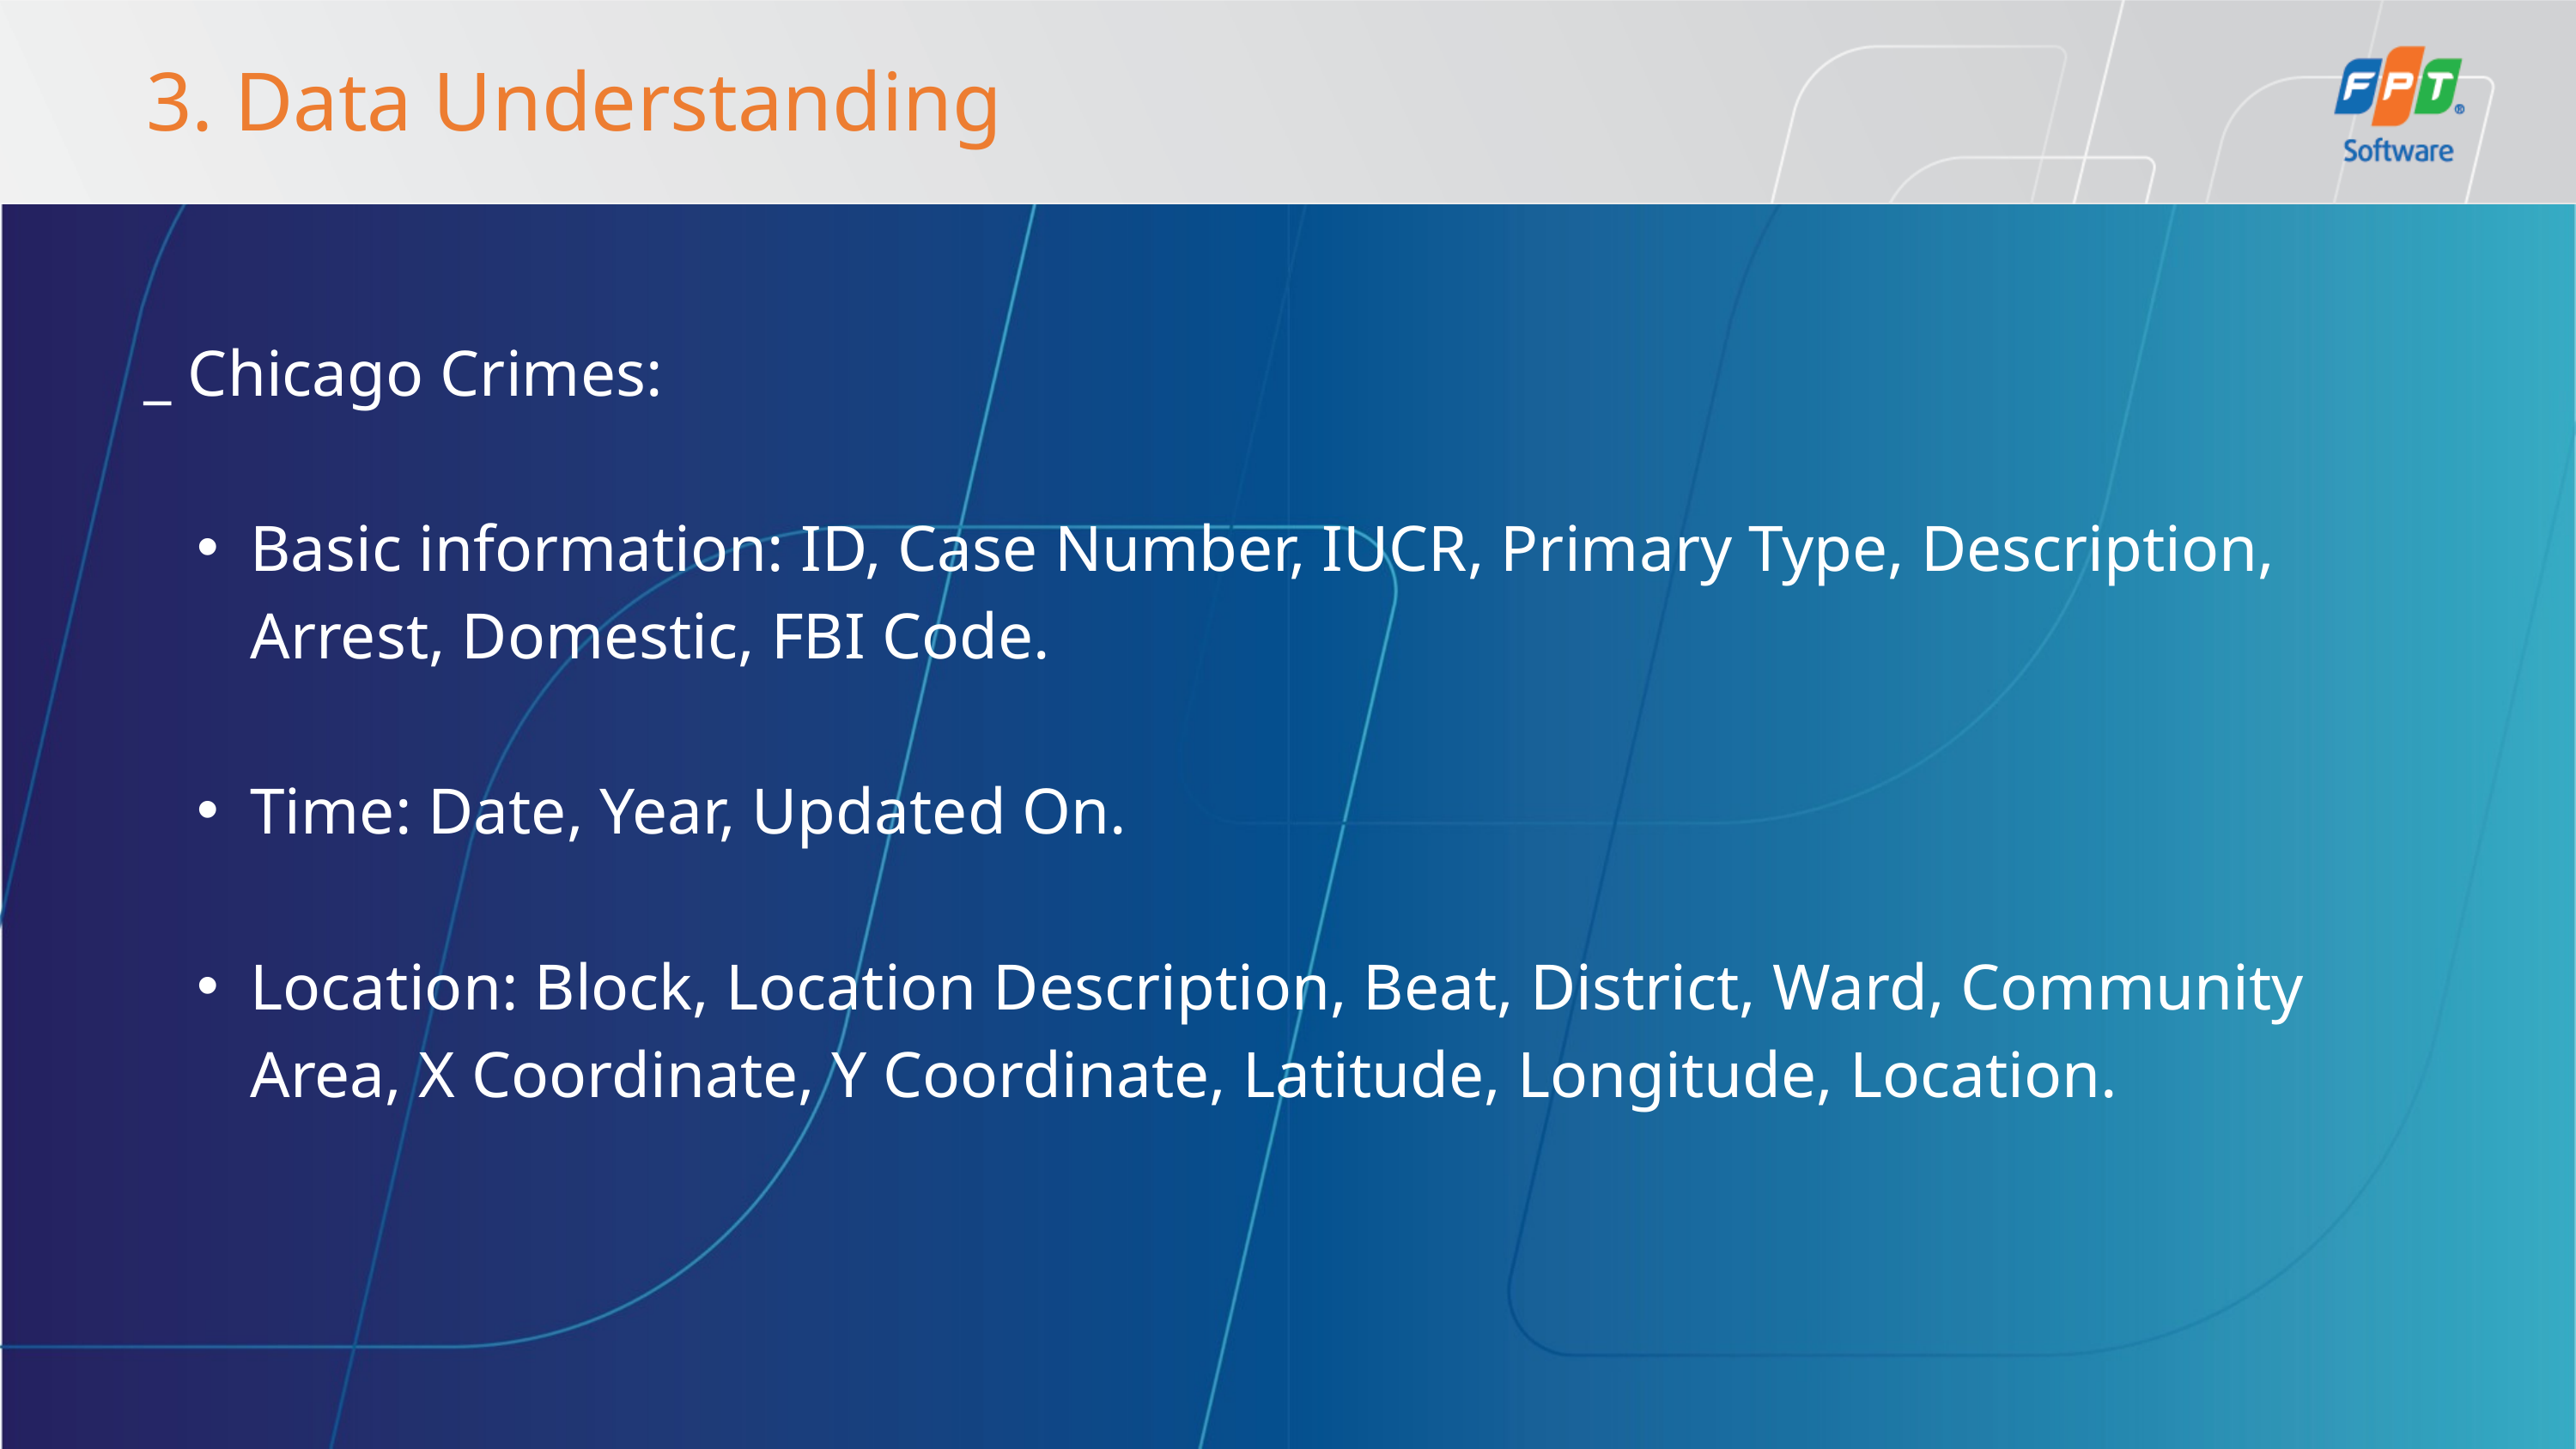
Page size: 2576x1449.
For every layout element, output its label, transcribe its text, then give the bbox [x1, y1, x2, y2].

text_box 3. Data Understanding [146, 50, 2430, 147]
text_box _ Chicago Crimes: Basic information: ID, Case Number, IUCR, Primary Type, Description, Arrest, Domestic, FBI Code. Time: Date, Year, Updated On. Location: Block, Location Description, Beat, District, Ward, Community Area, X Coordinate, Y Coordinate, Latitude, Longitude, Location. [143, 320, 2430, 1110]
text_box [0, 204, 2576, 1449]
text_box [0, 0, 2576, 204]
